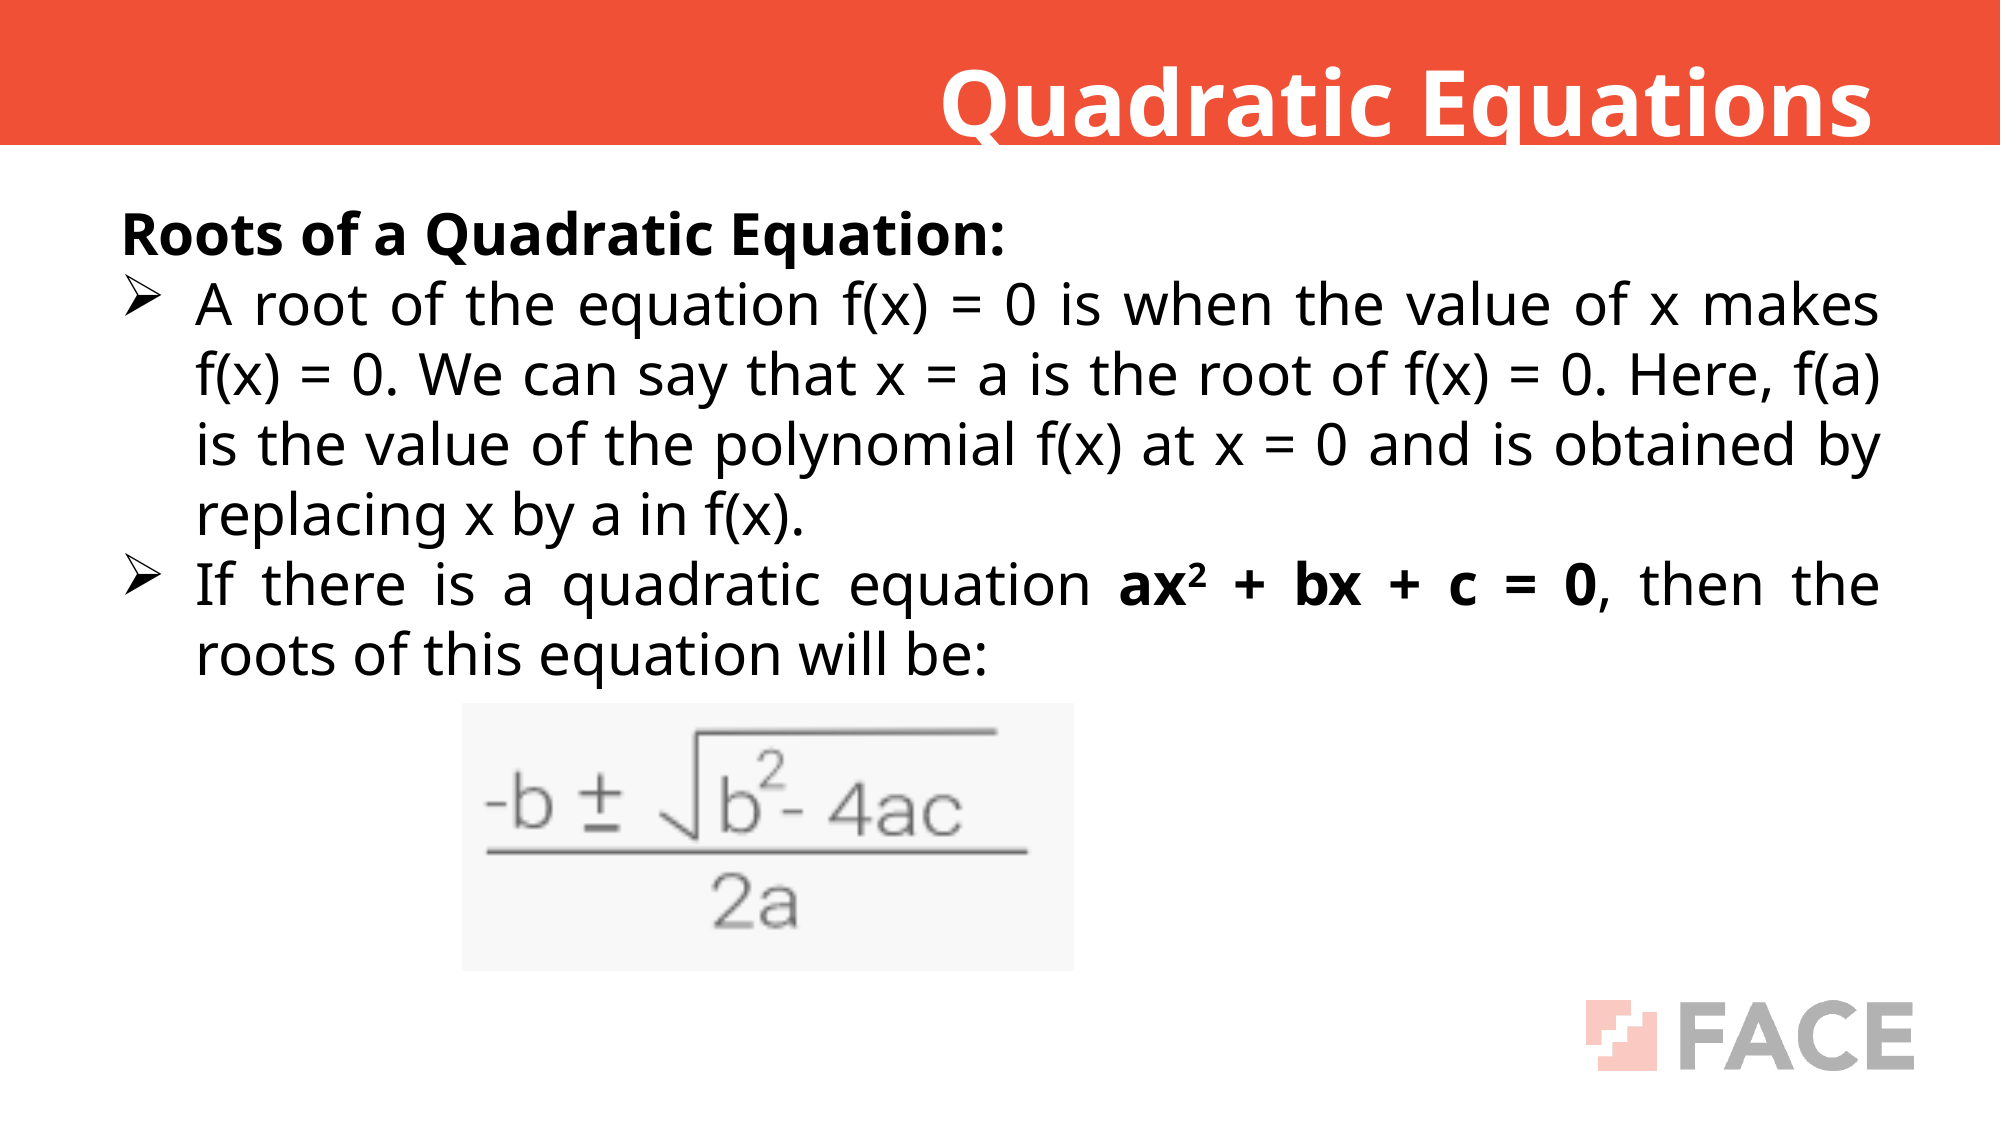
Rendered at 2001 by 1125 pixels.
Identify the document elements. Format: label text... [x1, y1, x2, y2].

text_box [0, 0, 2000, 147]
picture [1586, 1000, 1914, 1072]
picture [462, 703, 1075, 971]
text_box Quadratic Equations [638, 37, 1914, 163]
text_box Roots of a Quadratic Equation: A root of the equation f(x) = 0 is when the value of x makes f(x) = 0. We can say that x = a is the root of f(x) = 0. Here, f(a) is the value of the polynomial f(x) at x = 0 and is obtained by replacing x by a in f(x). If there is a quadratic equation ax2 + bx + c = 0, then the roots of this equation will be: [105, 189, 1896, 765]
